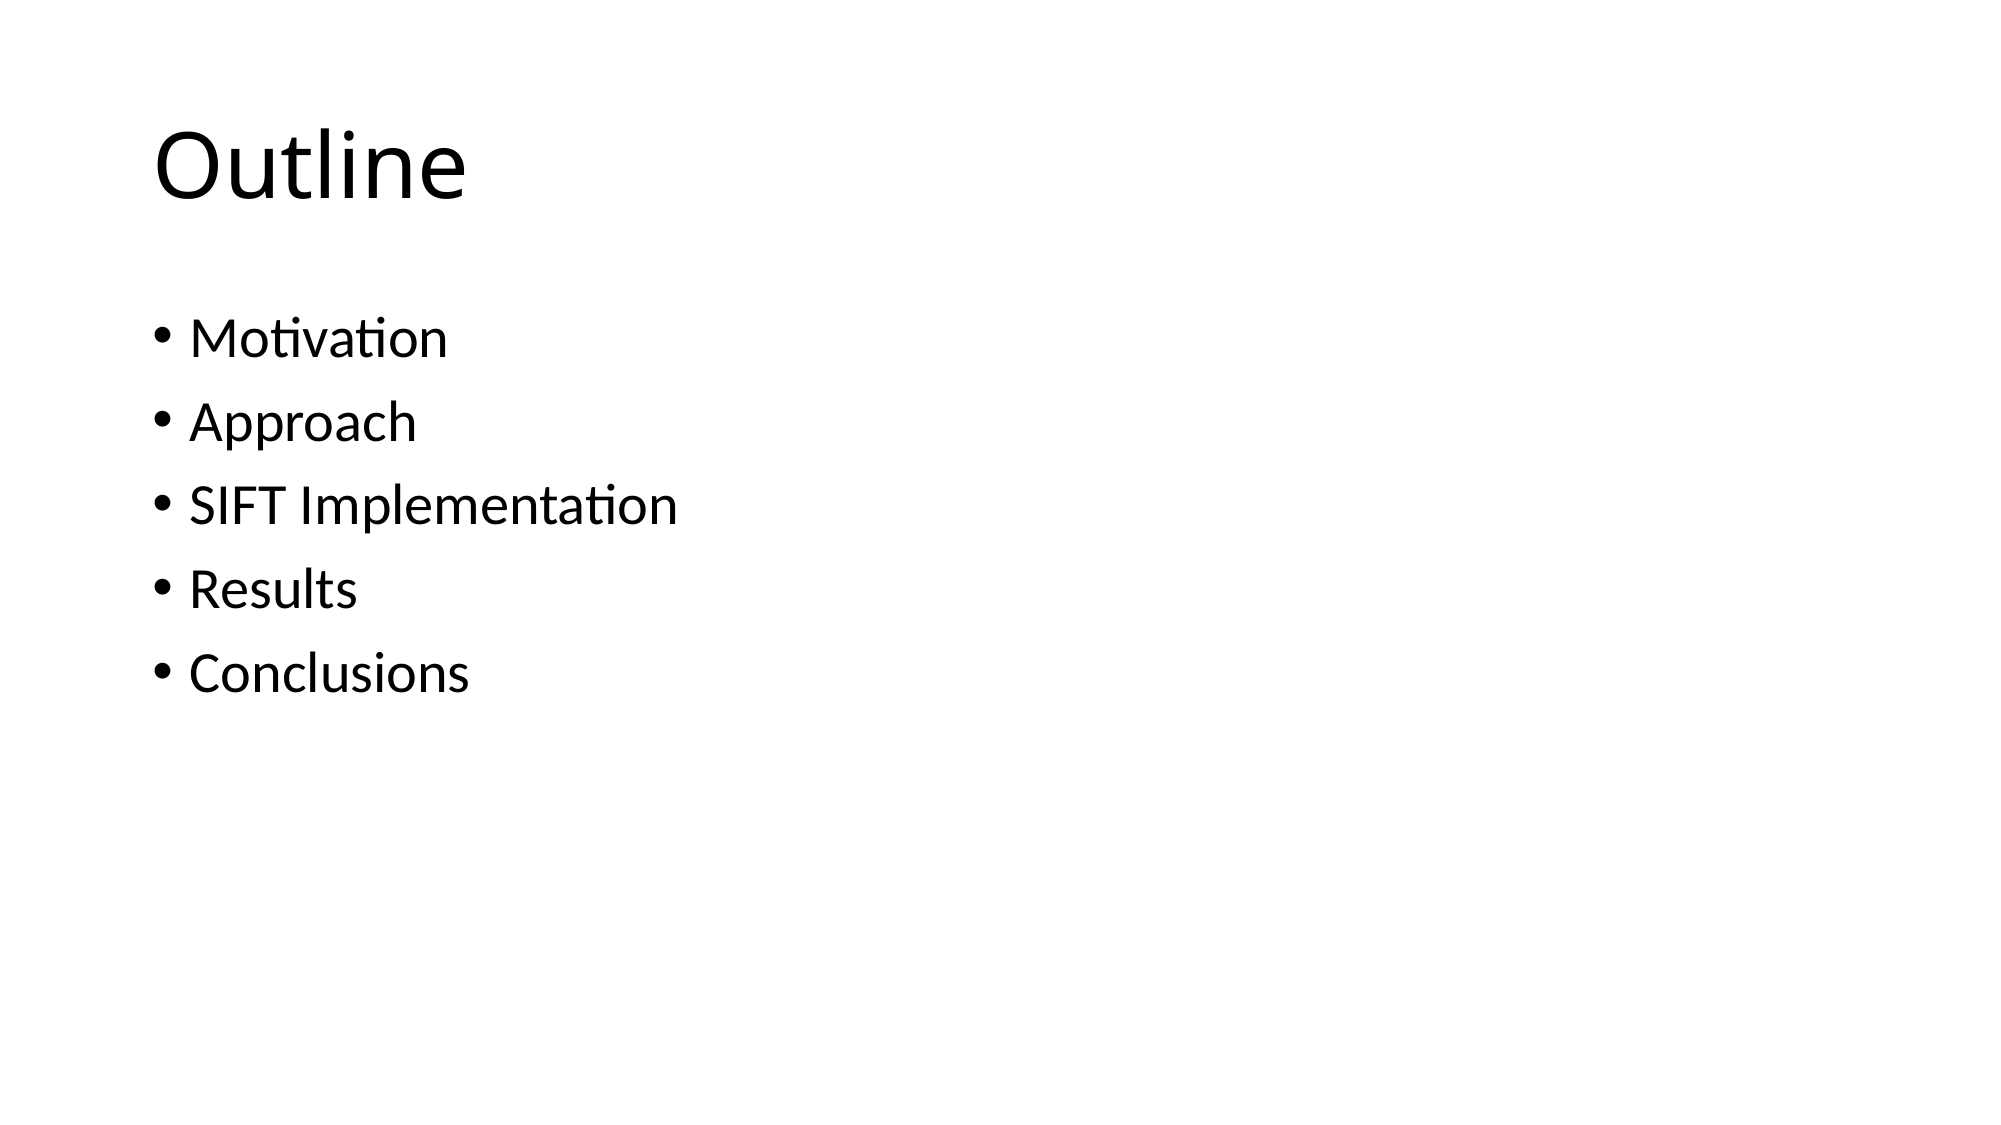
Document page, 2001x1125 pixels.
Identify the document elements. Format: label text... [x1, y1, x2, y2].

list Motivation Approach SIFT Implementation Results Conclusions [137, 299, 1863, 1014]
title Outline [137, 59, 1863, 278]
